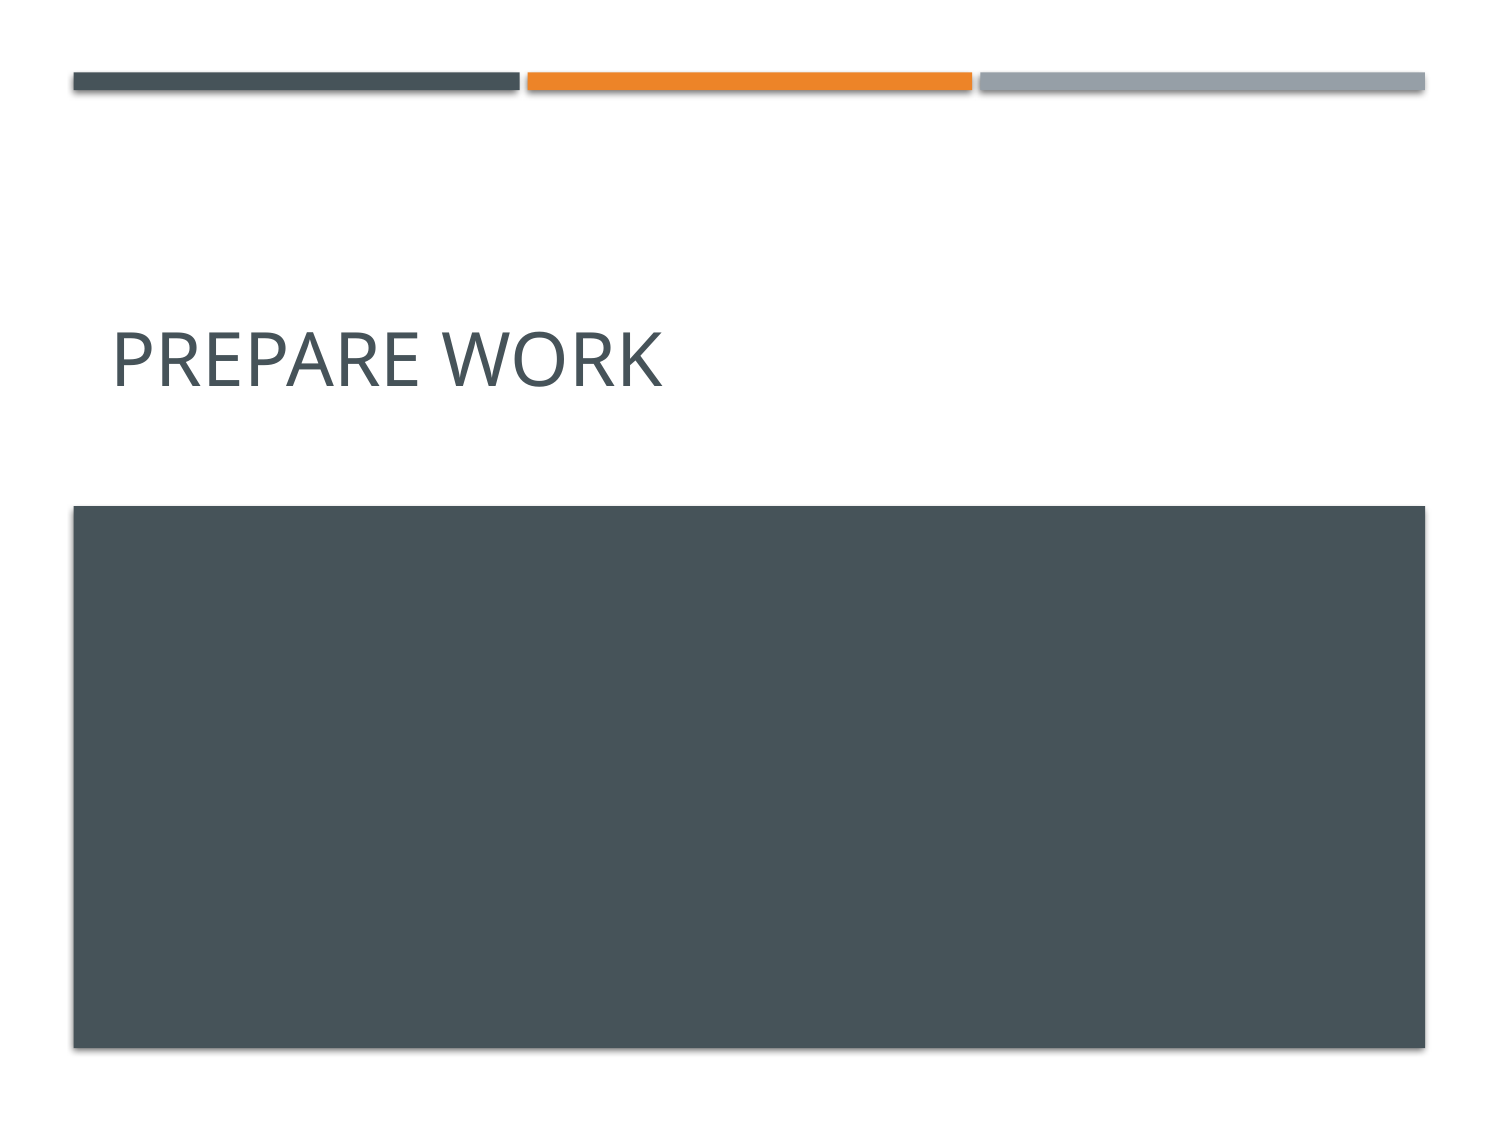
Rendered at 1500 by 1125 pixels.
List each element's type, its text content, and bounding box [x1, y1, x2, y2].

title Prepare work [95, 162, 1406, 410]
